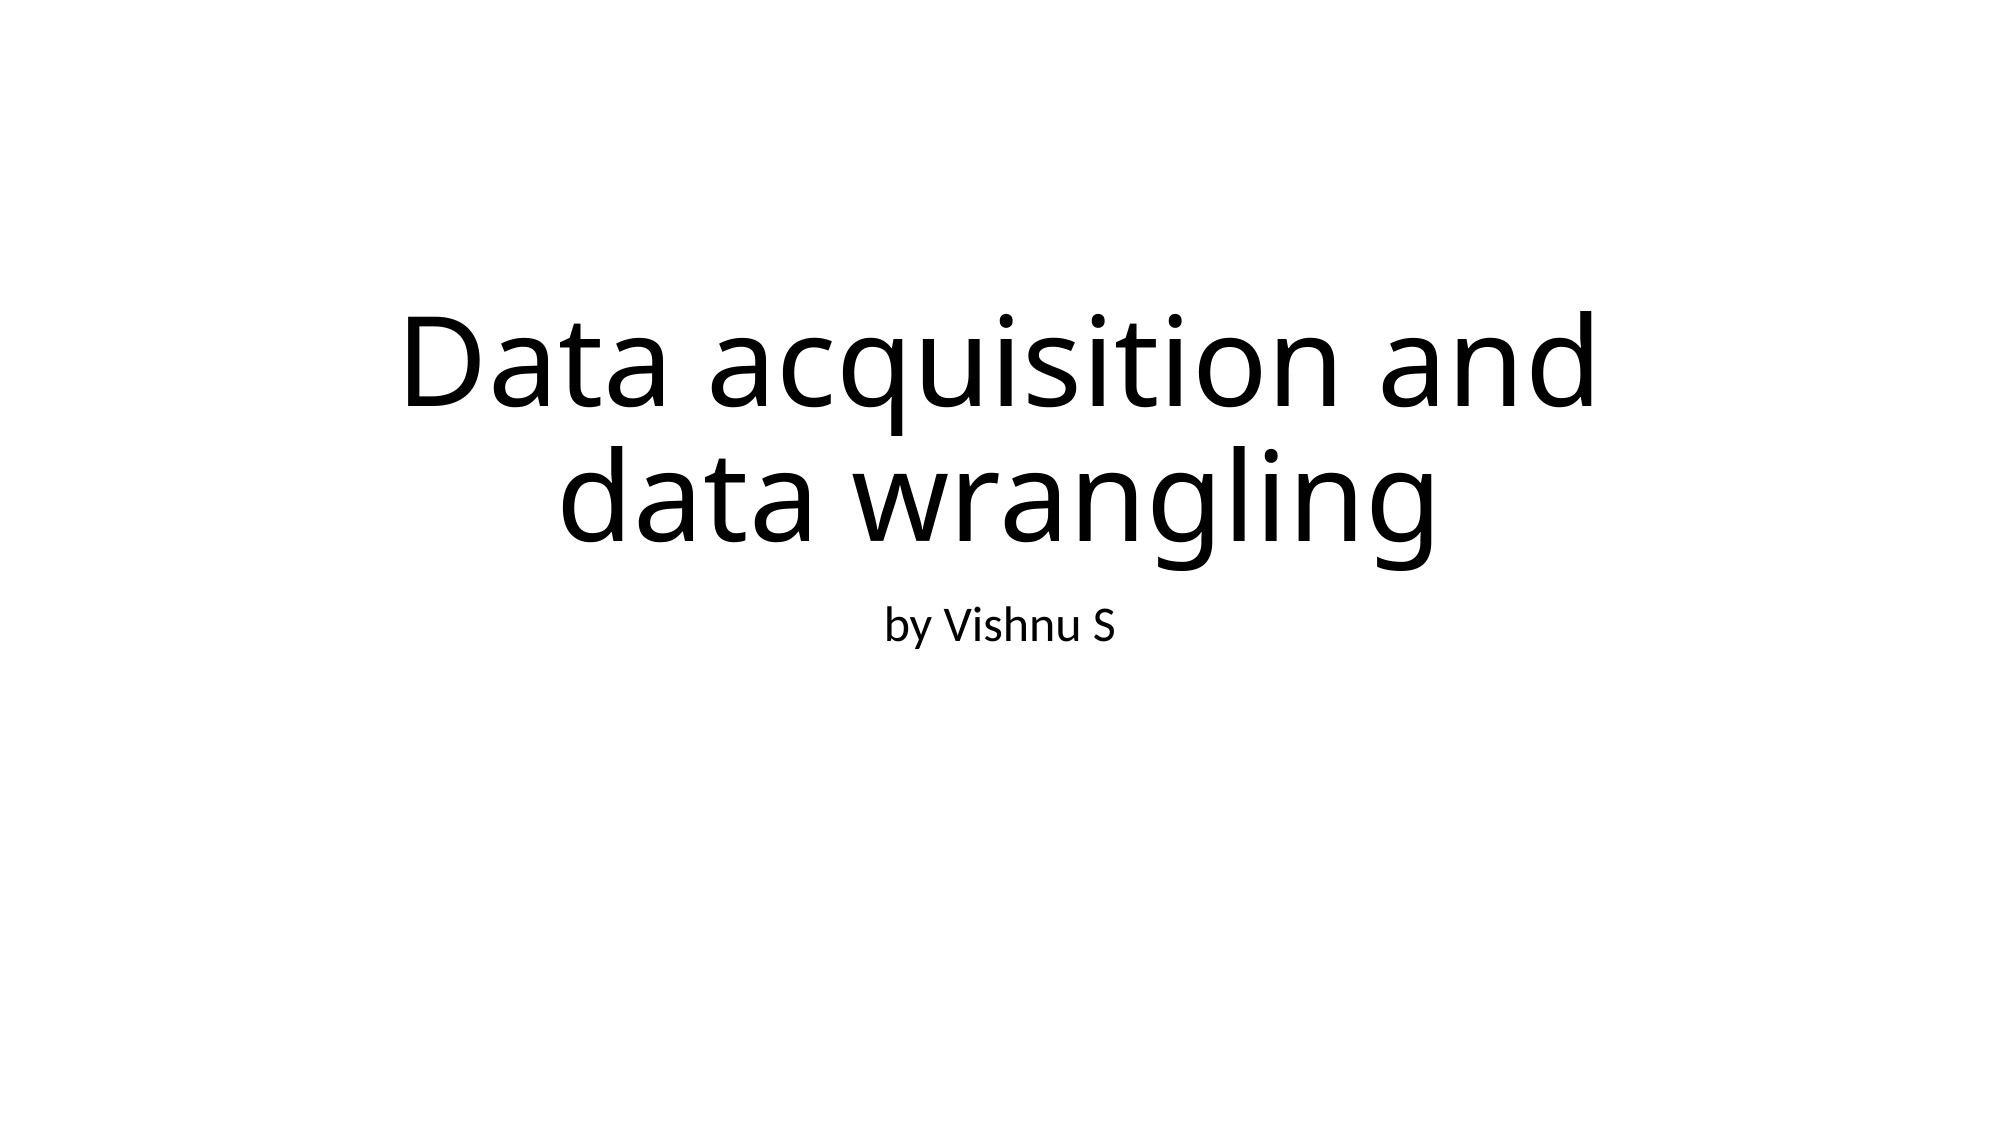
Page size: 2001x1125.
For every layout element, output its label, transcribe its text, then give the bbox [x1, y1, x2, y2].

subtitle by Vishnu S [249, 590, 1750, 863]
title Data acquisition and data wrangling [249, 184, 1750, 576]
